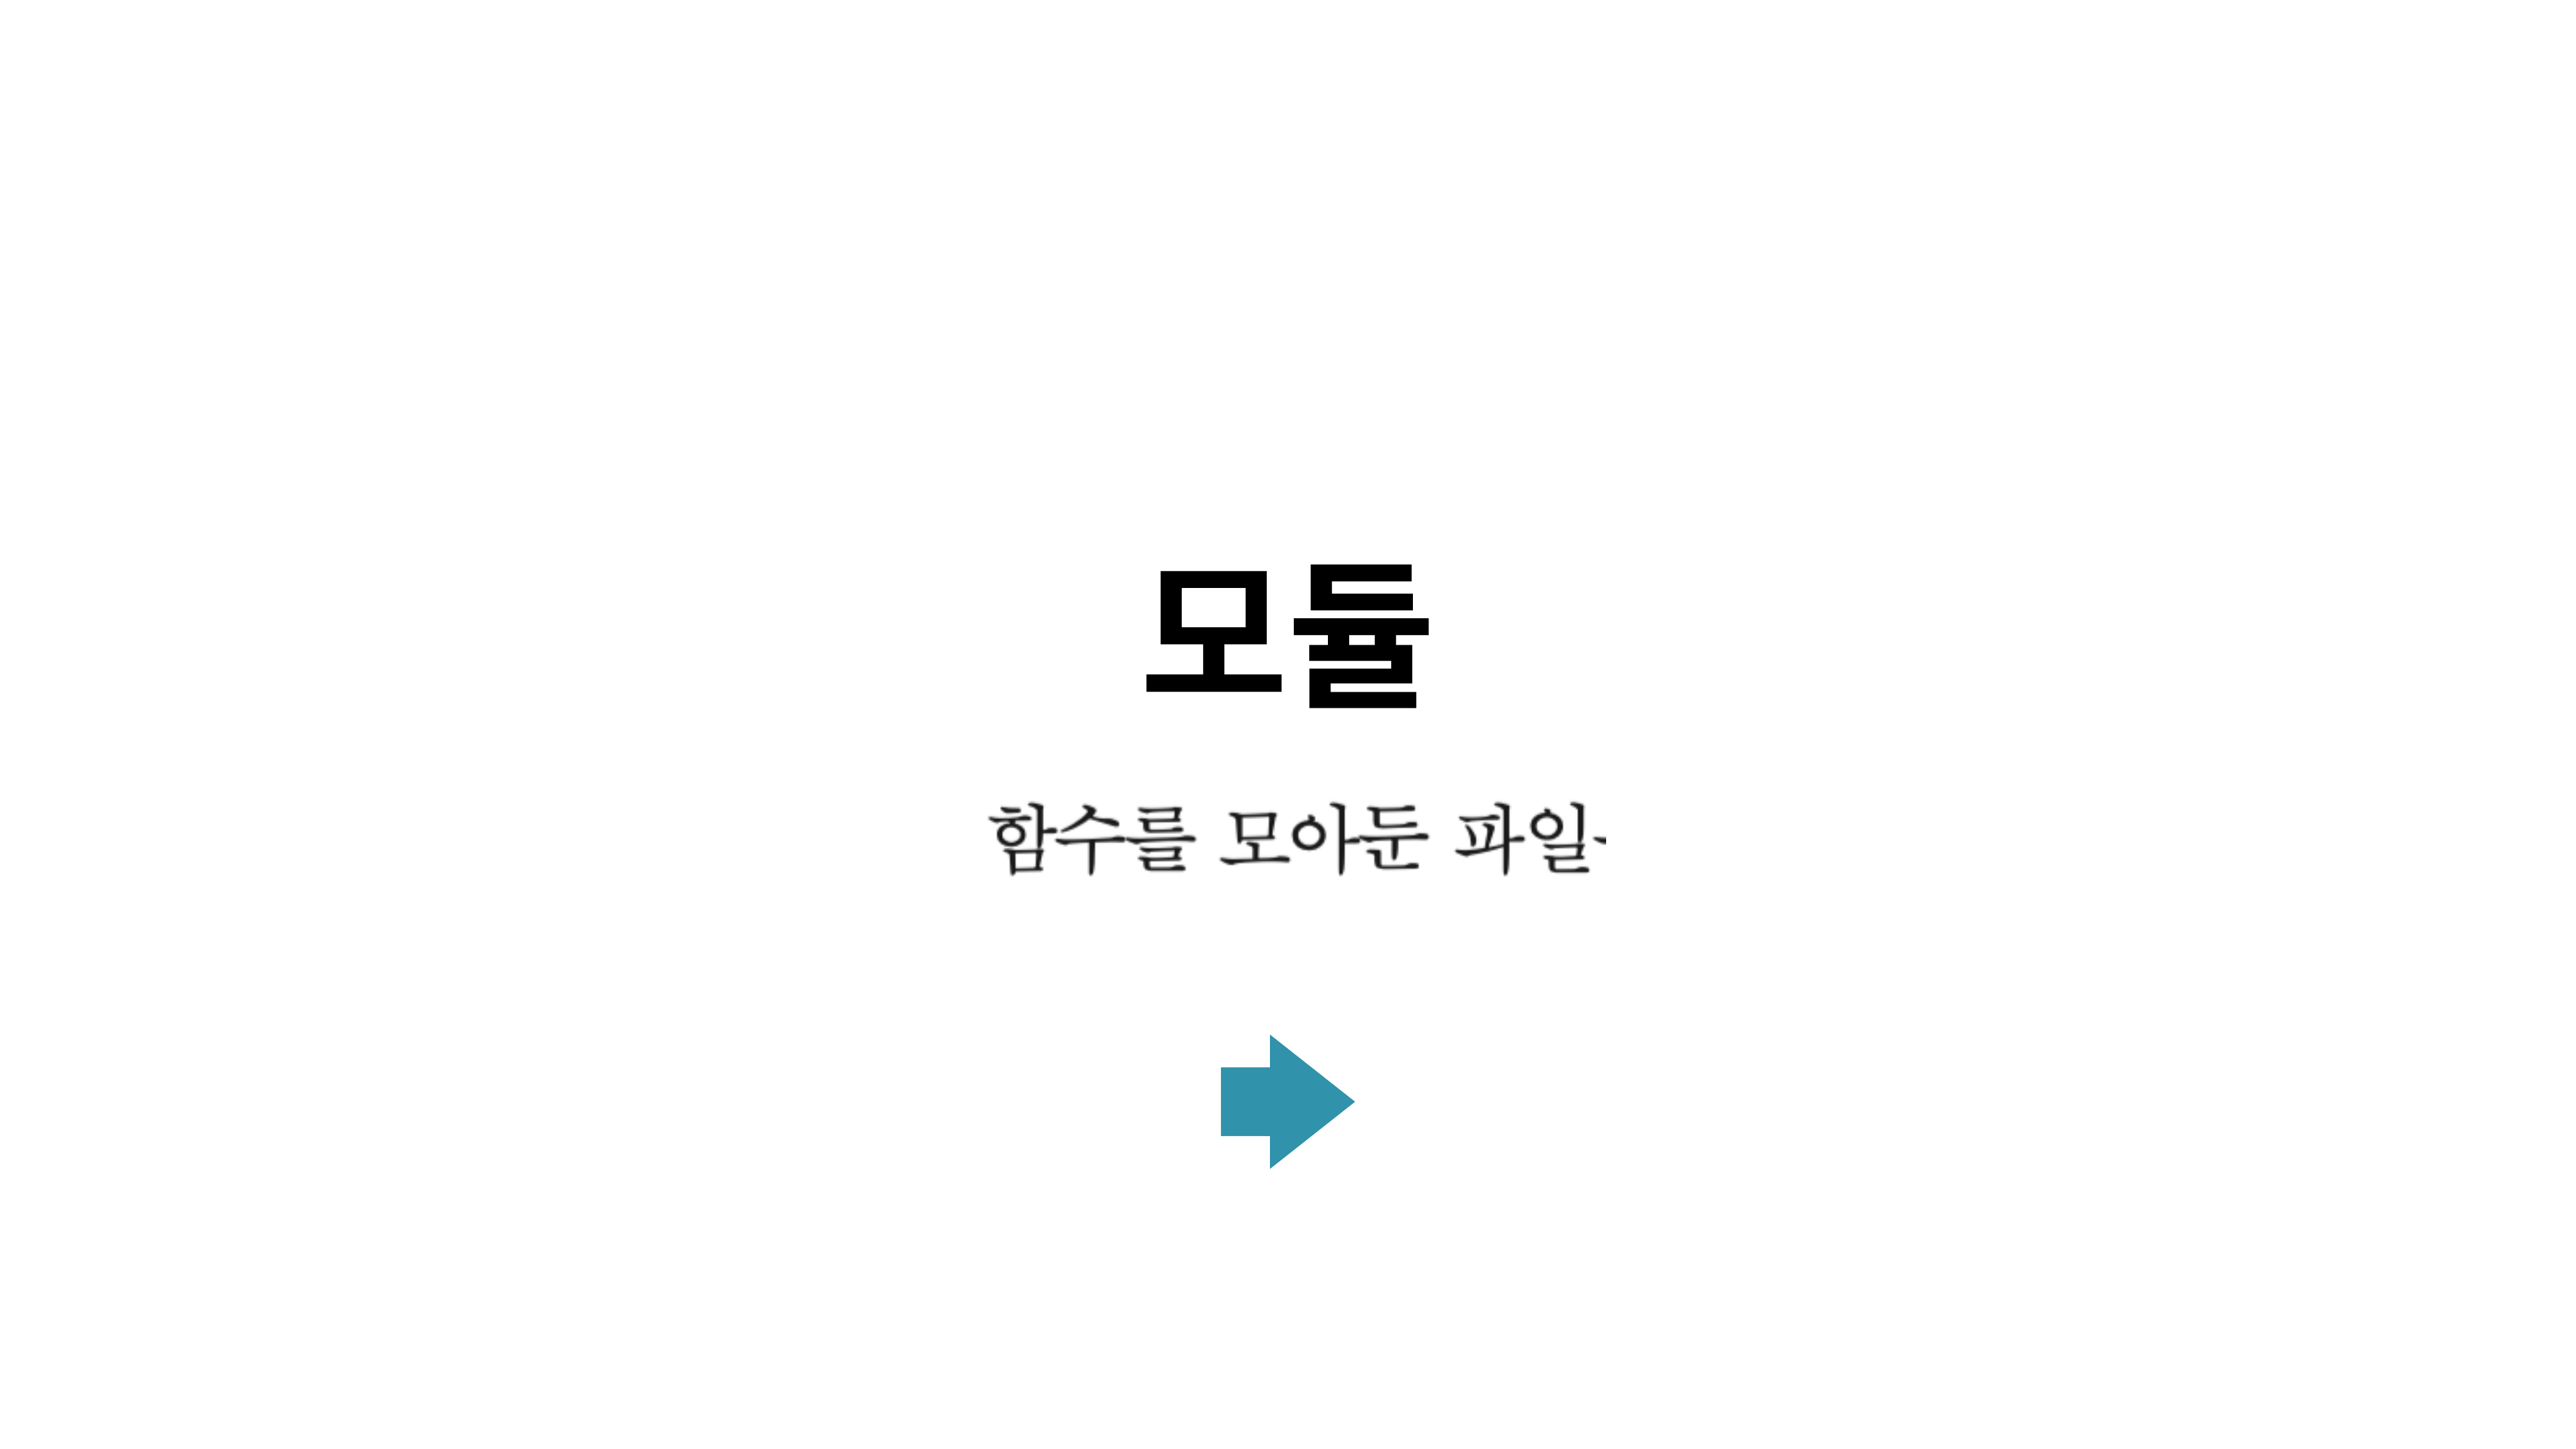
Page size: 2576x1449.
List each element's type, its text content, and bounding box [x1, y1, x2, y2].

text_box [1220, 1034, 1356, 1169]
picture [970, 784, 1606, 899]
title 모듈 [433, 508, 2143, 734]
